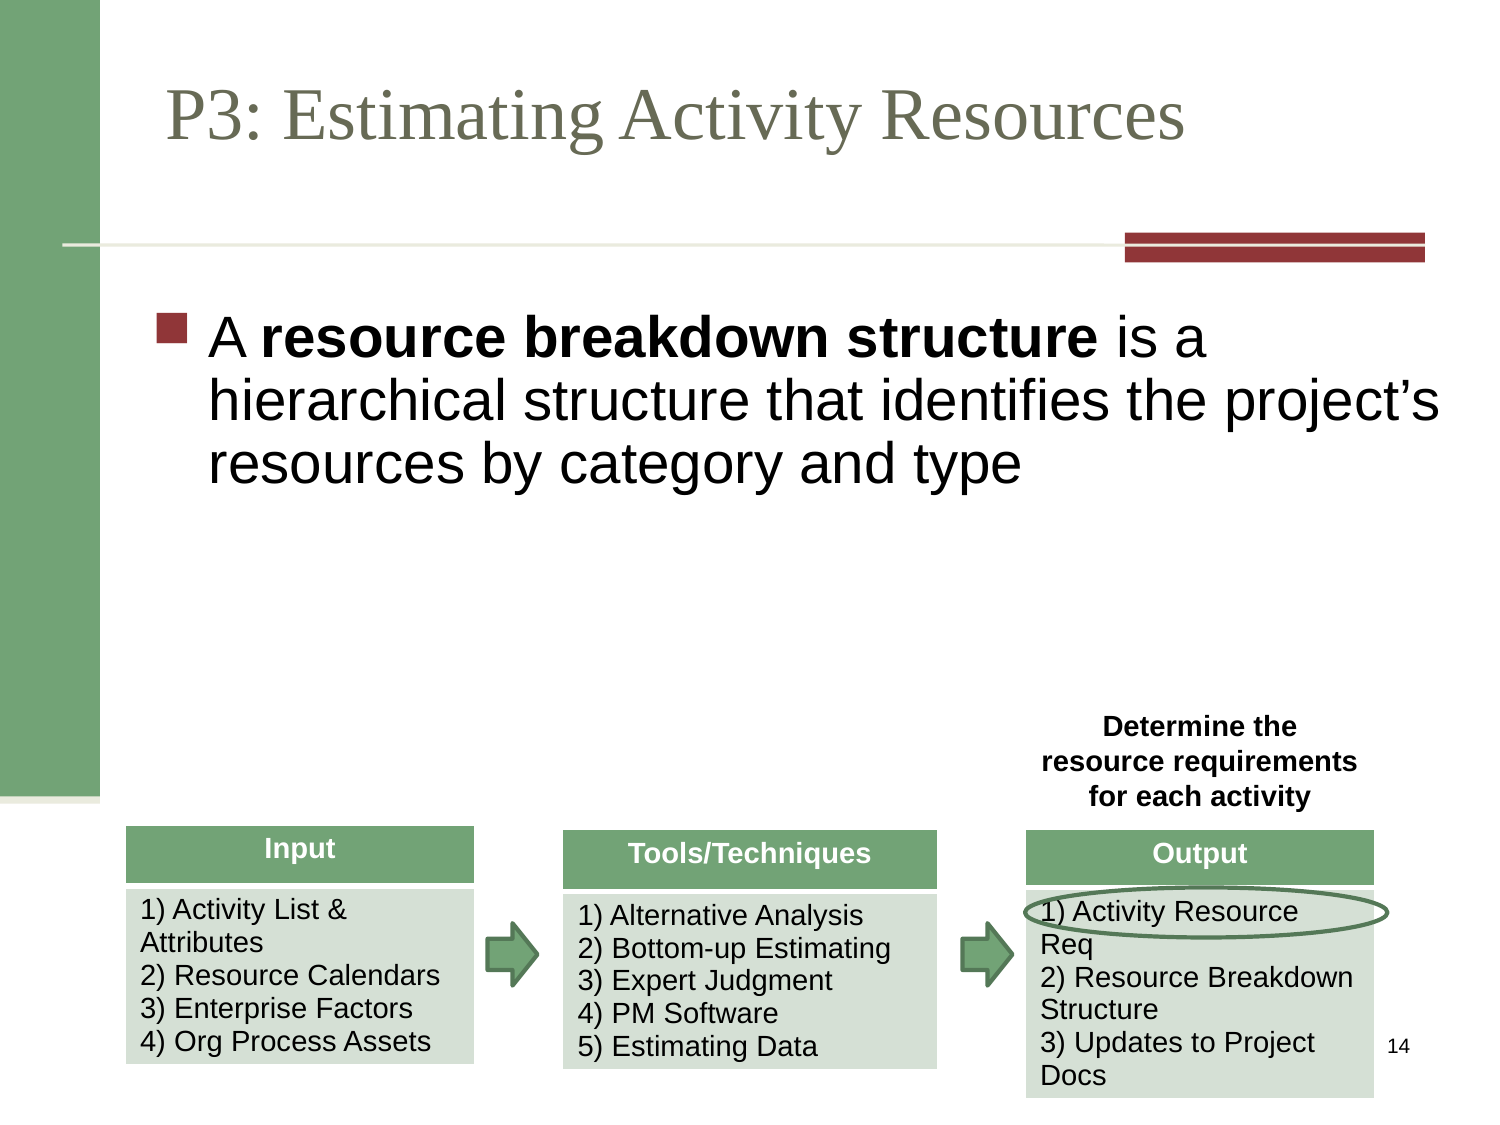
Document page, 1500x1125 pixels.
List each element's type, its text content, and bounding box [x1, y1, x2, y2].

table_header Input [126, 826, 474, 883]
table_header Output [1026, 830, 1374, 885]
text_box [485, 921, 540, 988]
text_box [1023, 885, 1390, 940]
text_box [960, 921, 1015, 988]
slide_number 14 [1112, 1024, 1426, 1101]
text_box Determine the resource requirements for each activity [1025, 699, 1375, 820]
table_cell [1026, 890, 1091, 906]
list A resource breakdown structure is a hierarchical structure that identifies the project’s resources by category and type [137, 299, 1500, 925]
table_cell 1) Activity Resource Req 2) Resource Breakdown Structure 3) Updates to Project Docs [1026, 919, 1374, 1098]
table_header Tools/Techniques [563, 830, 937, 889]
table_cell 1) Alternative Analysis 2) Bottom-up Estimating 3) Expert Judgment 4) PM Software 5) Estimating Data [563, 894, 937, 1069]
title P3: Estimating Activity Resources [150, 57, 1500, 163]
table_cell 1) Activity List & Attributes 2) Resource Calendars 3) Enterprise Factors 4) Org Process Assets [126, 889, 474, 1064]
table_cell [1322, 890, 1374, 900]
